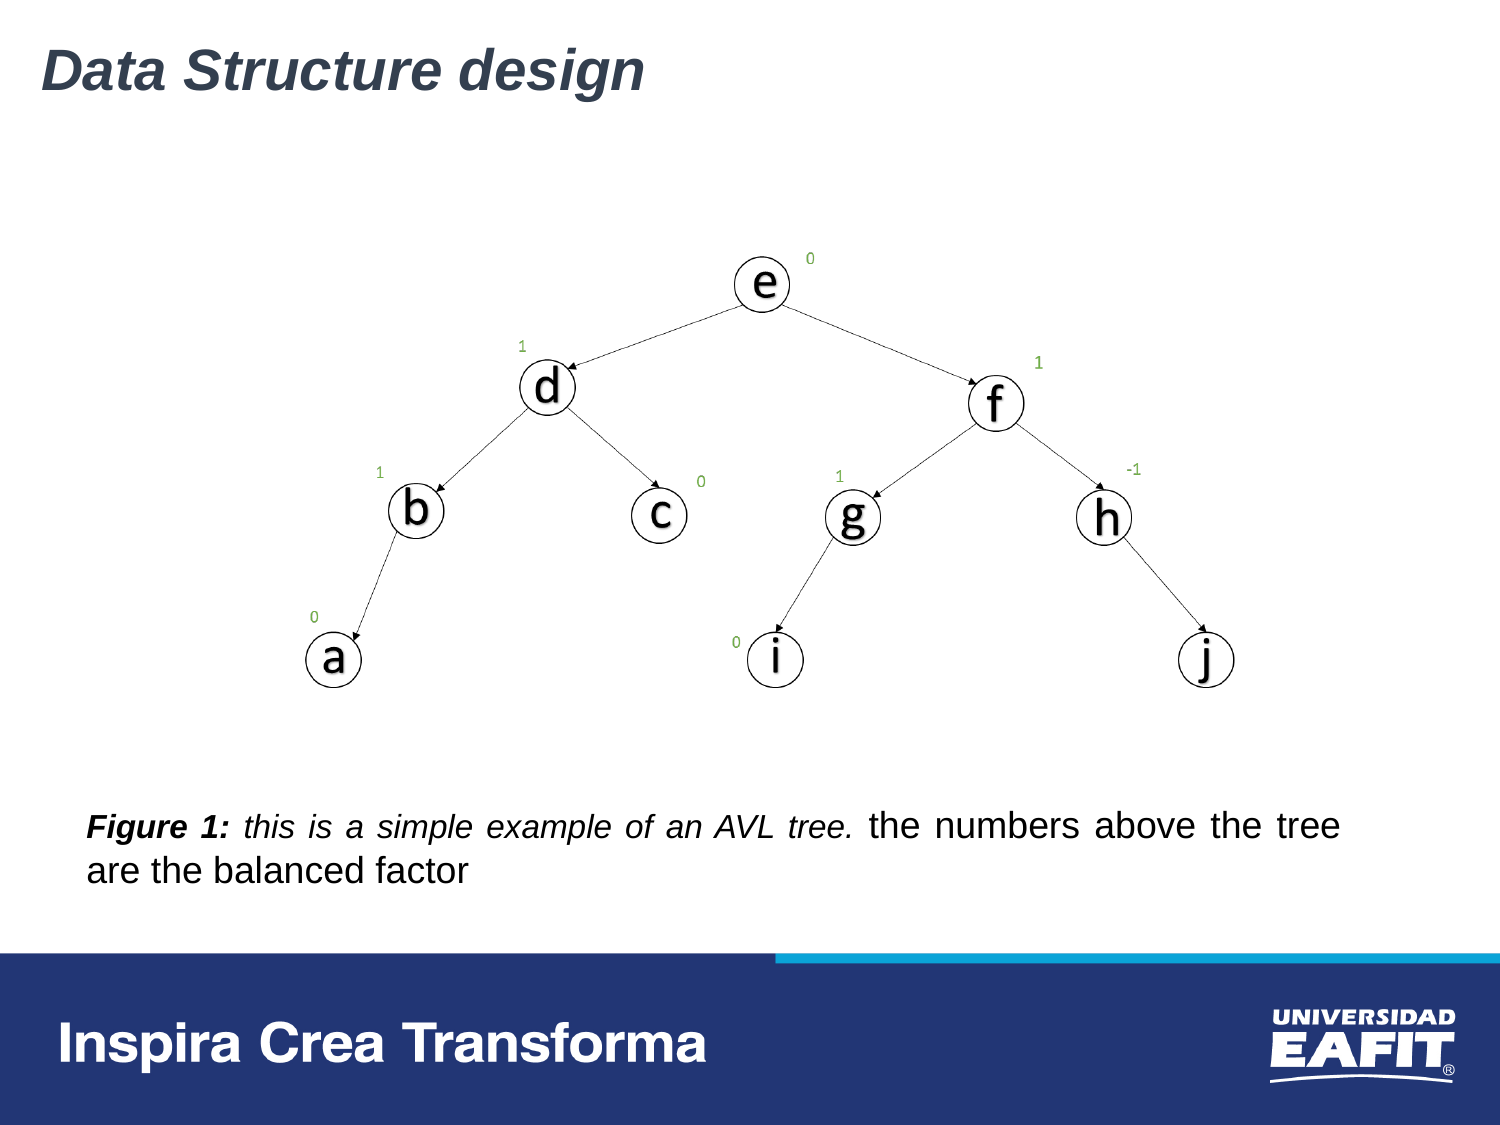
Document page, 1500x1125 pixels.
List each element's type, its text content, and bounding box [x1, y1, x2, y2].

text_box Figure 1: this is a simple example of an AVL tree. the numbers above the tree are the balanced factor [71, 794, 1356, 875]
text_box Data Structure design [26, 20, 1320, 122]
picture [0, 0, 1500, 1125]
